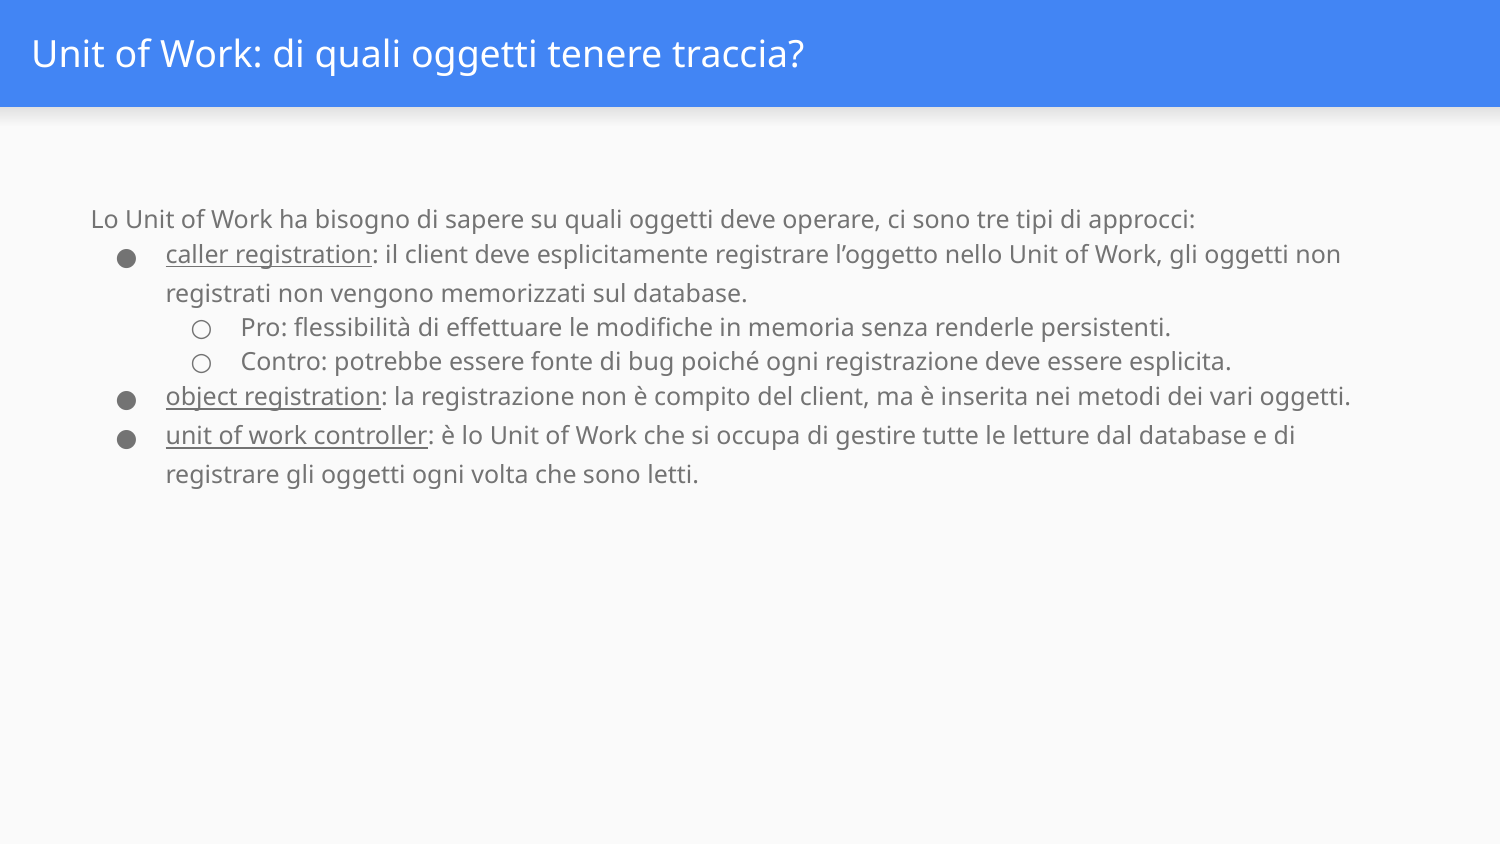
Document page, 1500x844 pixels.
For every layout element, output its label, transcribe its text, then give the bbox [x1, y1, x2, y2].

title Unit of Work: di quali oggetti tenere traccia? [16, 2, 1464, 102]
list Lo Unit of Work ha bisogno di sapere su quali oggetti deve operare, ci sono tre tipi di approcci: caller registration: il client deve esplicitamente registrare l’oggetto nello Unit of Work, gli oggetti non registrati non vengono memorizzati sul database. Pro: flessibilità di effettuare le modifiche in memoria senza renderle persistenti. Contro: potrebbe essere fonte di bug poiché ogni registrazione deve essere esplicita. object registration: la registrazione non è compito del client, ma è inserita nei metodi dei vari oggetti. unit of work controller: è lo Unit of Work che si occupa di gestire tutte le letture dal database e di registrare gli oggetti ogni volta che sono letti. [75, 184, 1425, 700]
